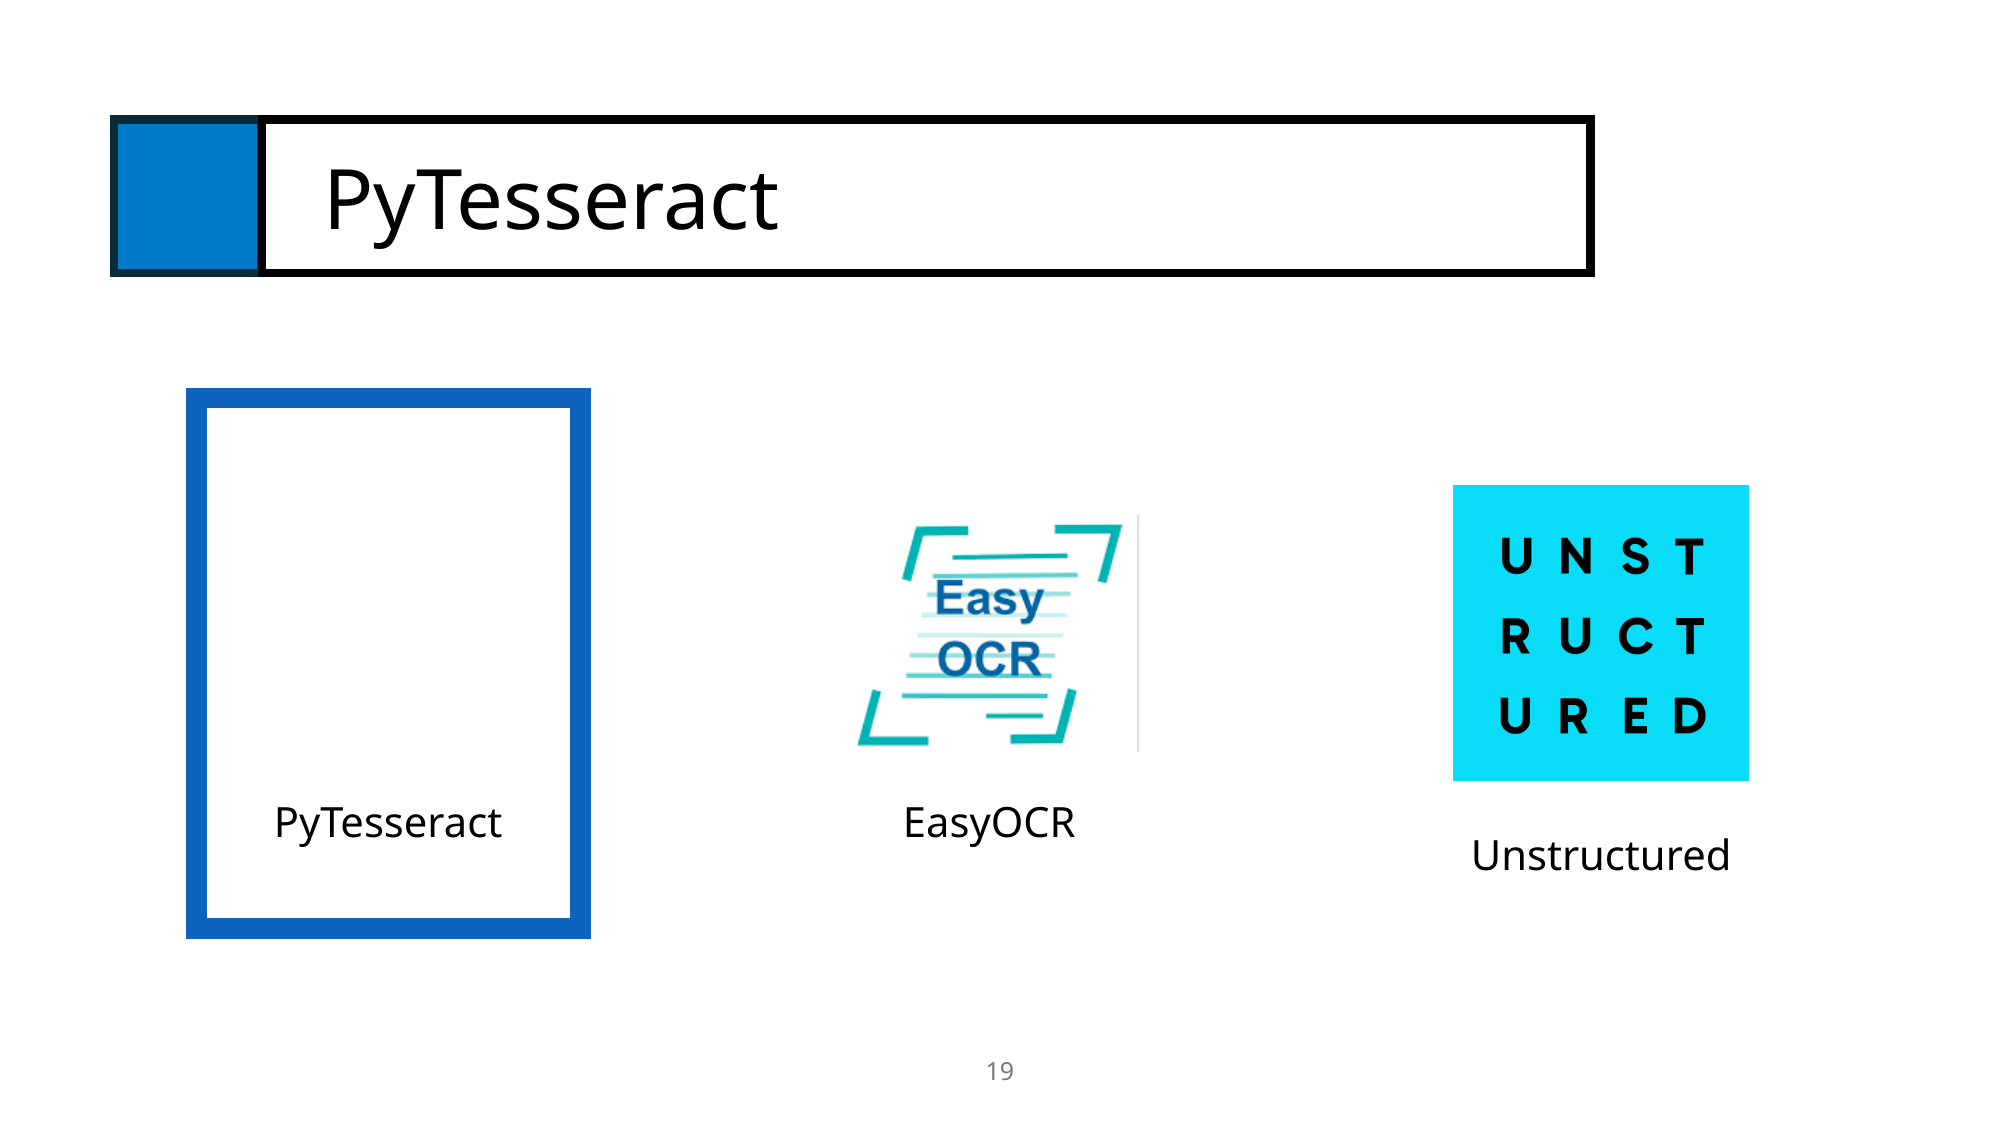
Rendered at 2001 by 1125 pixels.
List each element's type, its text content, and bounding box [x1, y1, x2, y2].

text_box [1447, 485, 1756, 888]
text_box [113, 118, 1592, 274]
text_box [839, 514, 1140, 855]
text_box [195, 396, 582, 930]
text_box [244, 433, 533, 855]
slide_number 18 [774, 1042, 1225, 1103]
